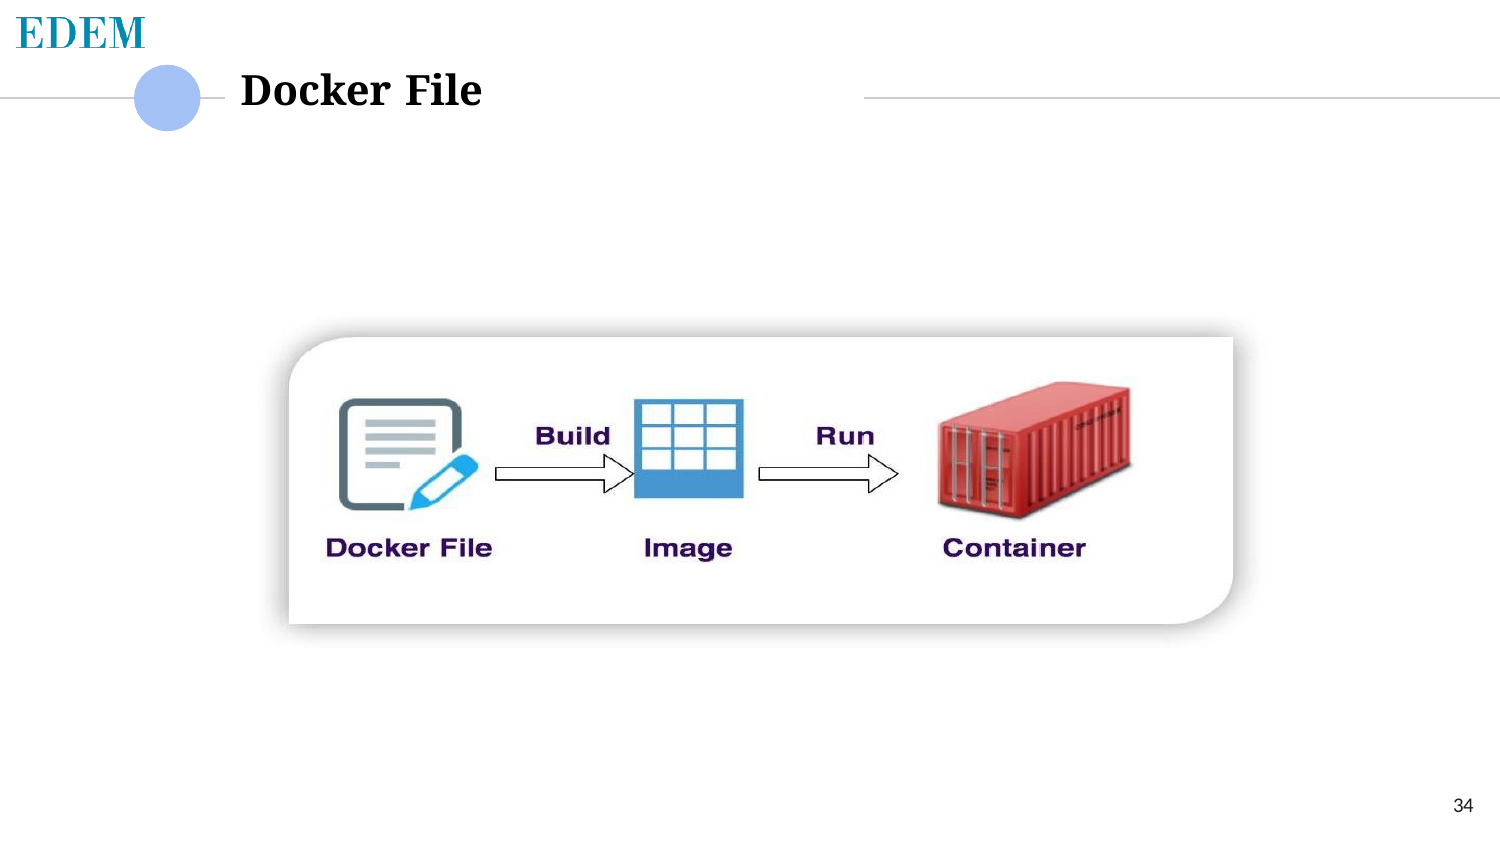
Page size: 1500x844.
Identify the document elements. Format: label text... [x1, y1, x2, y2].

picture [116, 27, 123, 48]
slide_number <número> [1446, 794, 1485, 844]
title Docker File [236, 61, 981, 205]
picture [67, 17, 84, 48]
picture [27, 17, 50, 48]
picture [90, 17, 113, 48]
picture [57, 19, 69, 48]
picture [257, 311, 1268, 649]
picture [16, 19, 20, 48]
picture [122, 17, 135, 48]
picture [141, 19, 145, 48]
